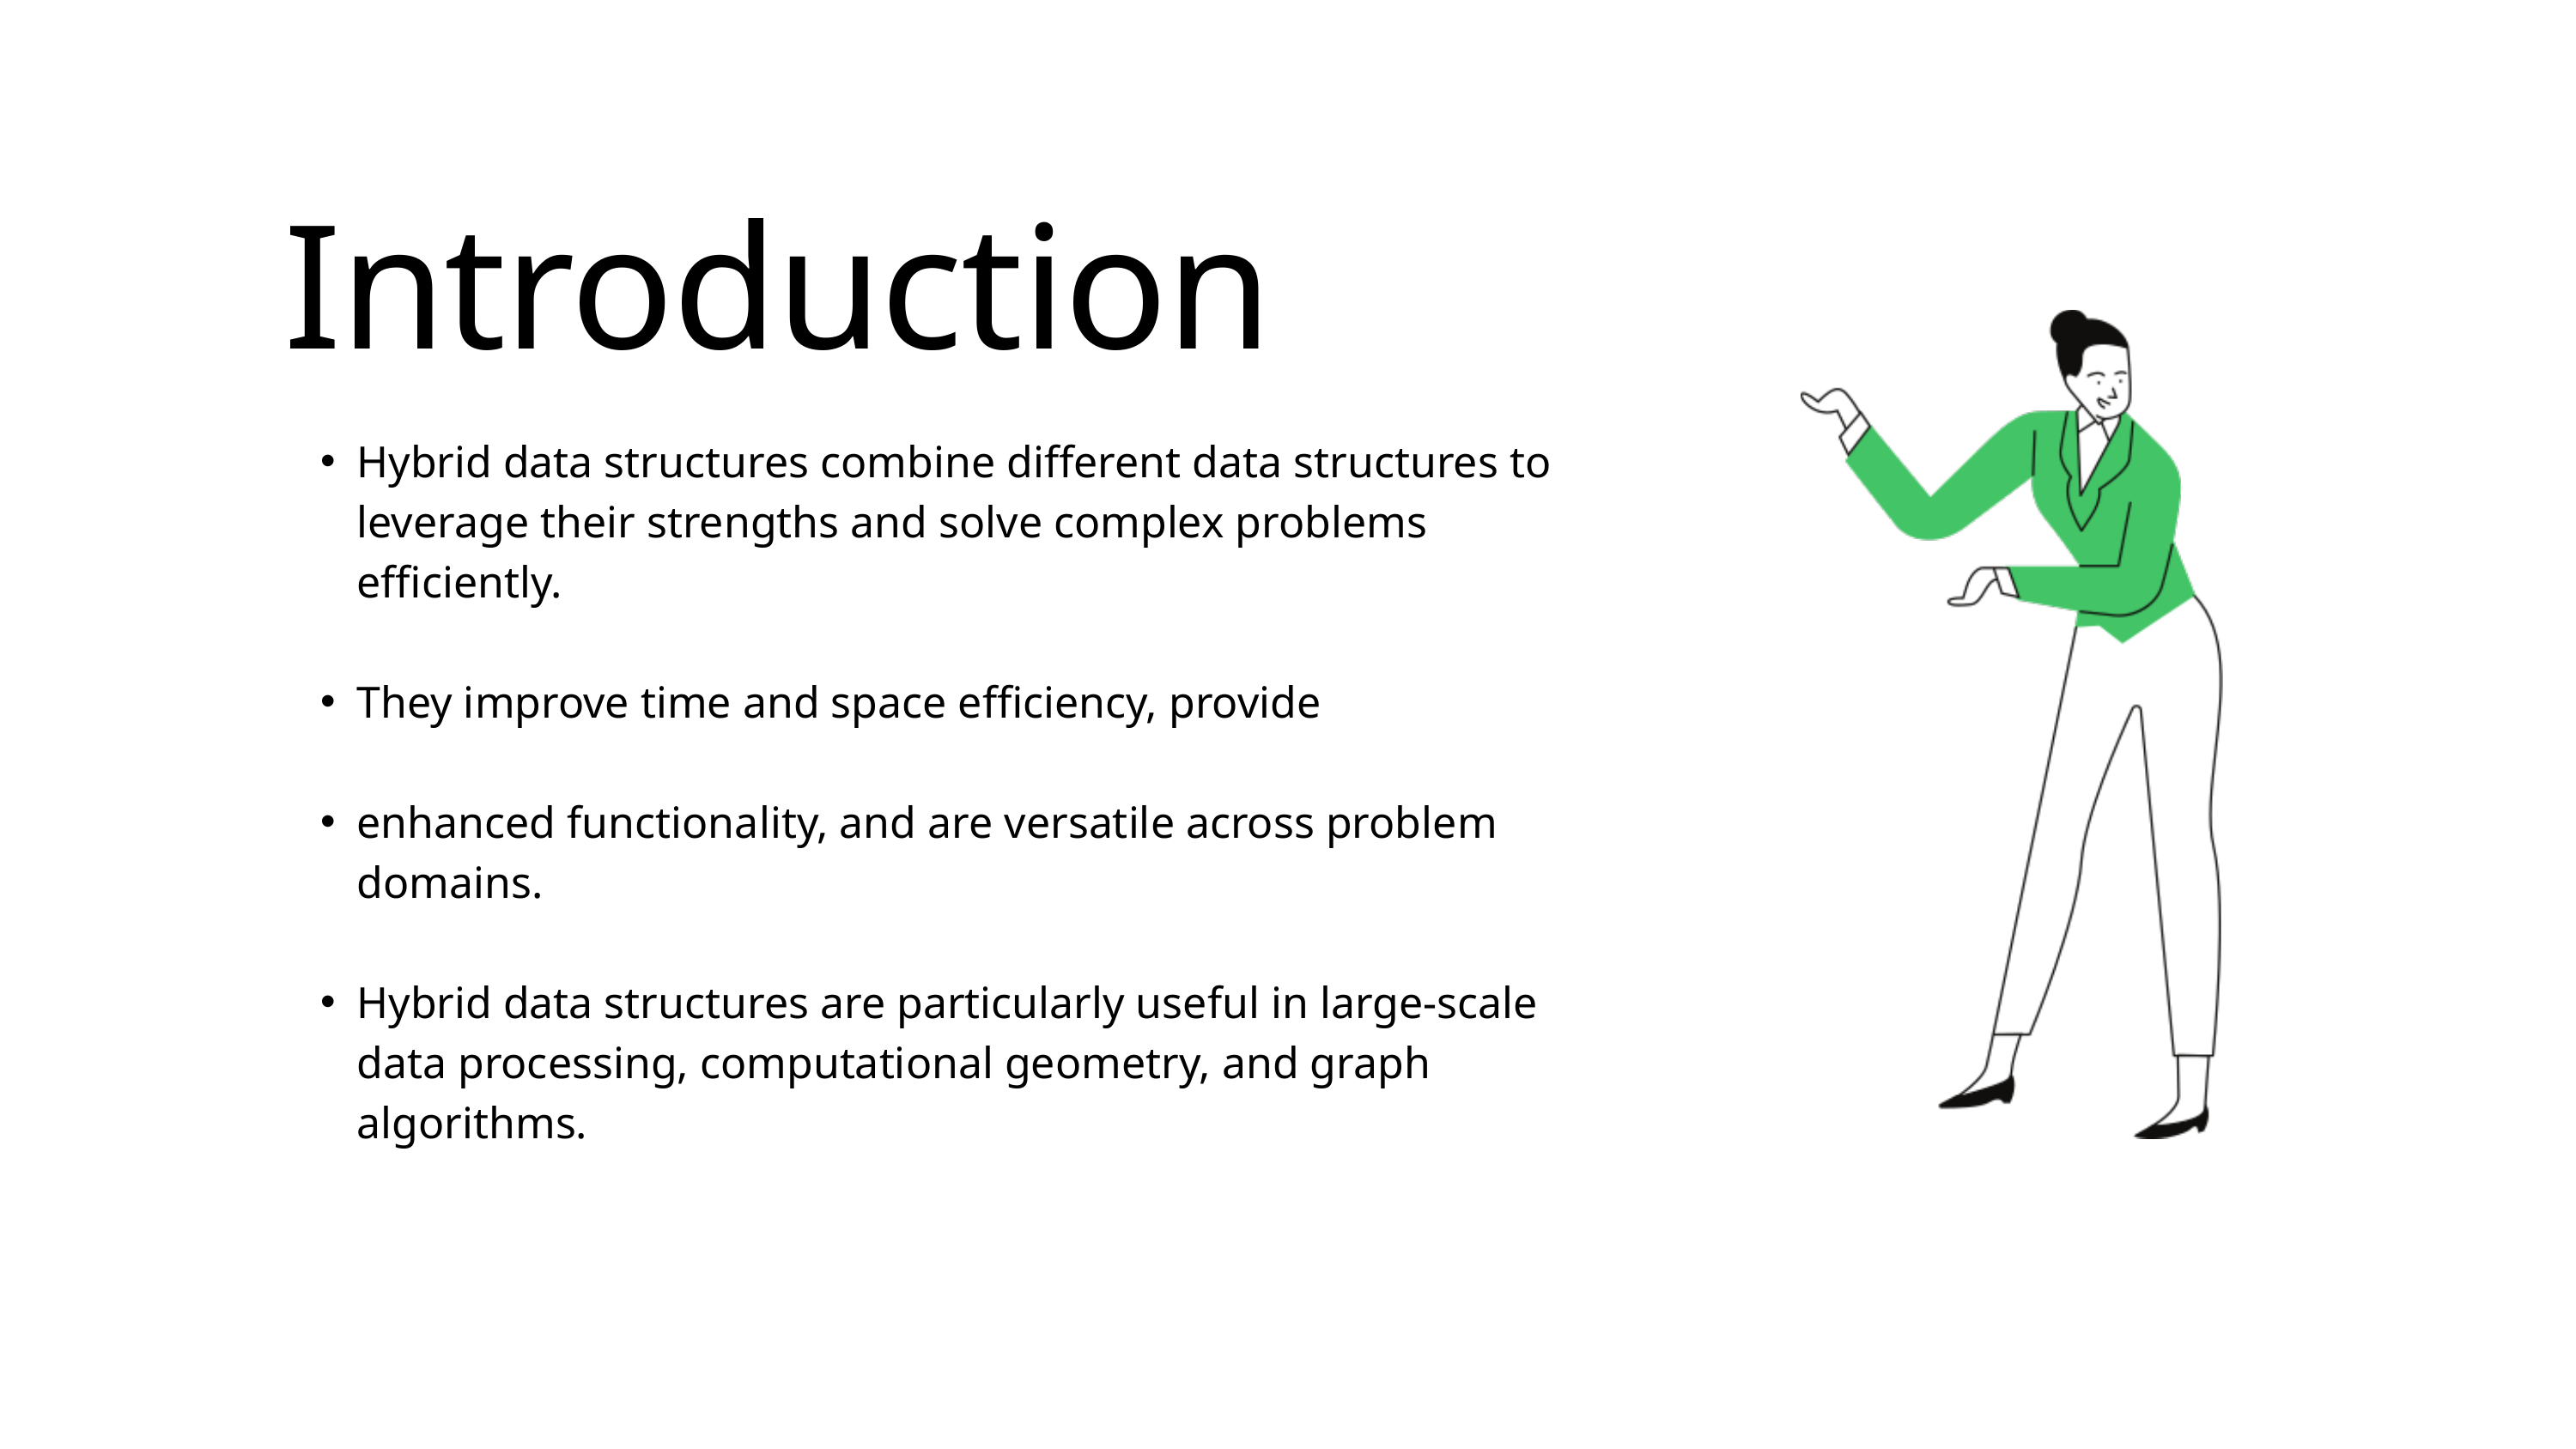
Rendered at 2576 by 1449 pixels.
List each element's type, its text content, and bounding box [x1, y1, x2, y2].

text_box Hybrid data structures combine different data structures to leverage their strengths and solve complex problems efficiently. They improve time and space efficiency, provide enhanced functionality, and are versatile across problem domains. Hybrid data structures are particularly useful in large-scale data processing, computational geometry, and graph algorithms. [283, 426, 1593, 1208]
text_box Introduction [283, 211, 1360, 384]
text_box [1801, 310, 2223, 1139]
